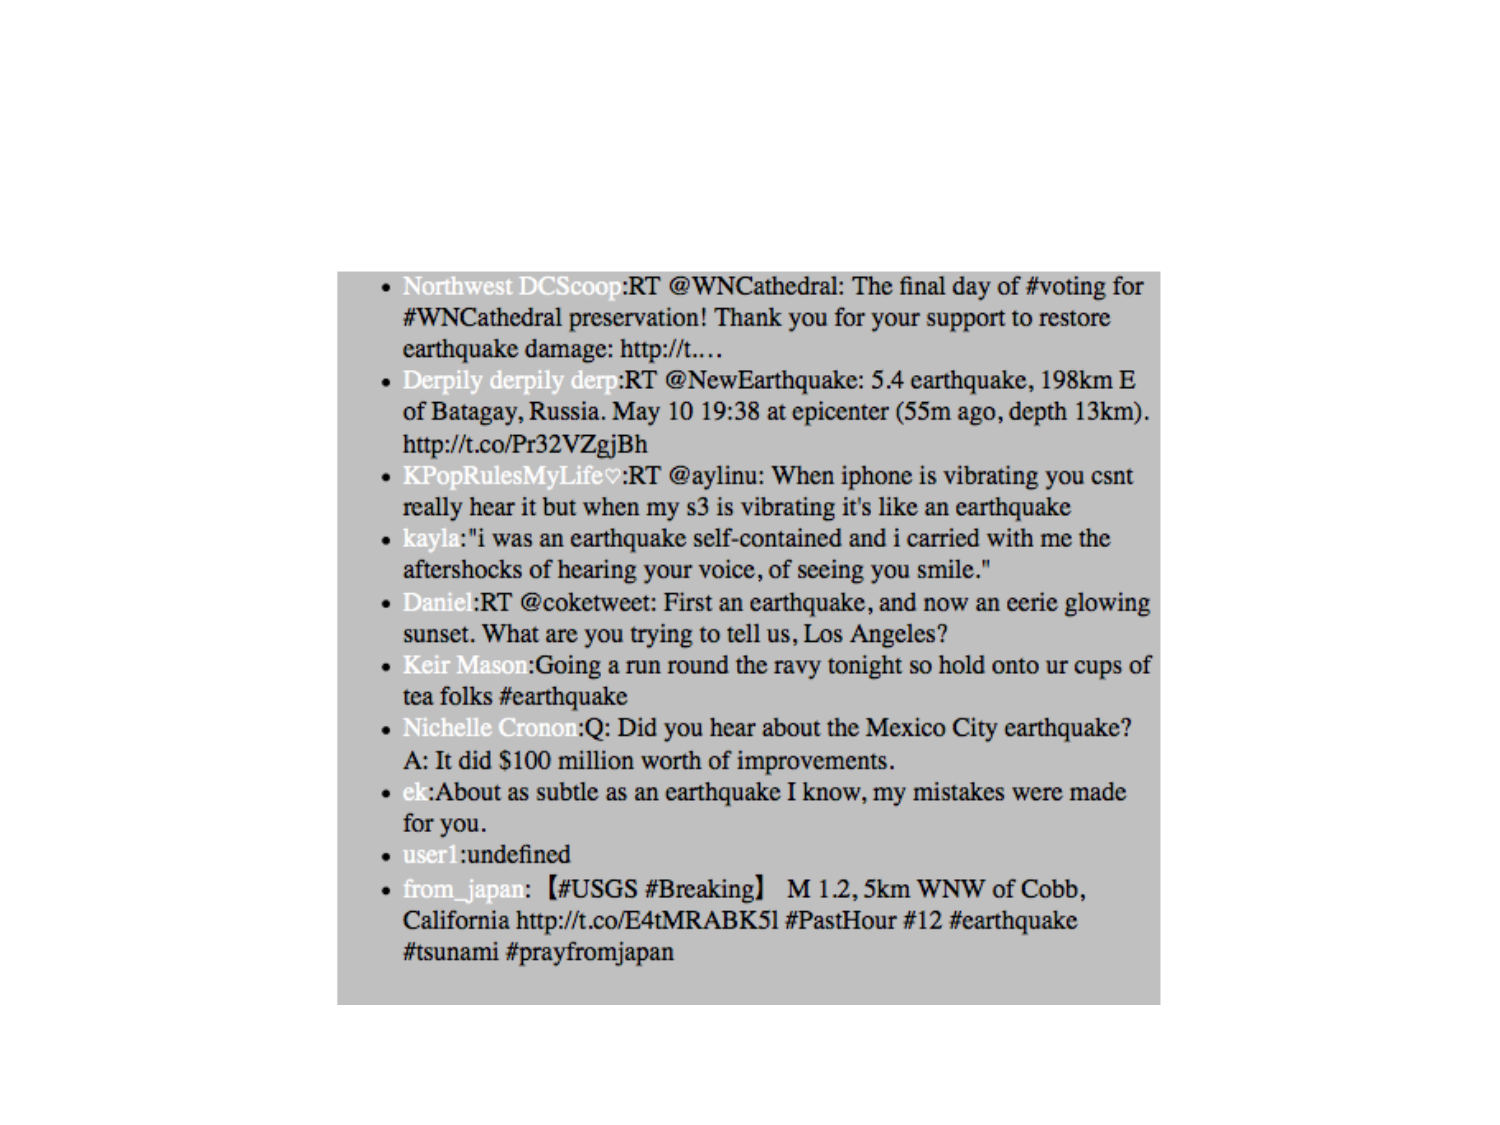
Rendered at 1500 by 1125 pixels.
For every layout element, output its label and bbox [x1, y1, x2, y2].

list [74, 262, 1426, 1006]
